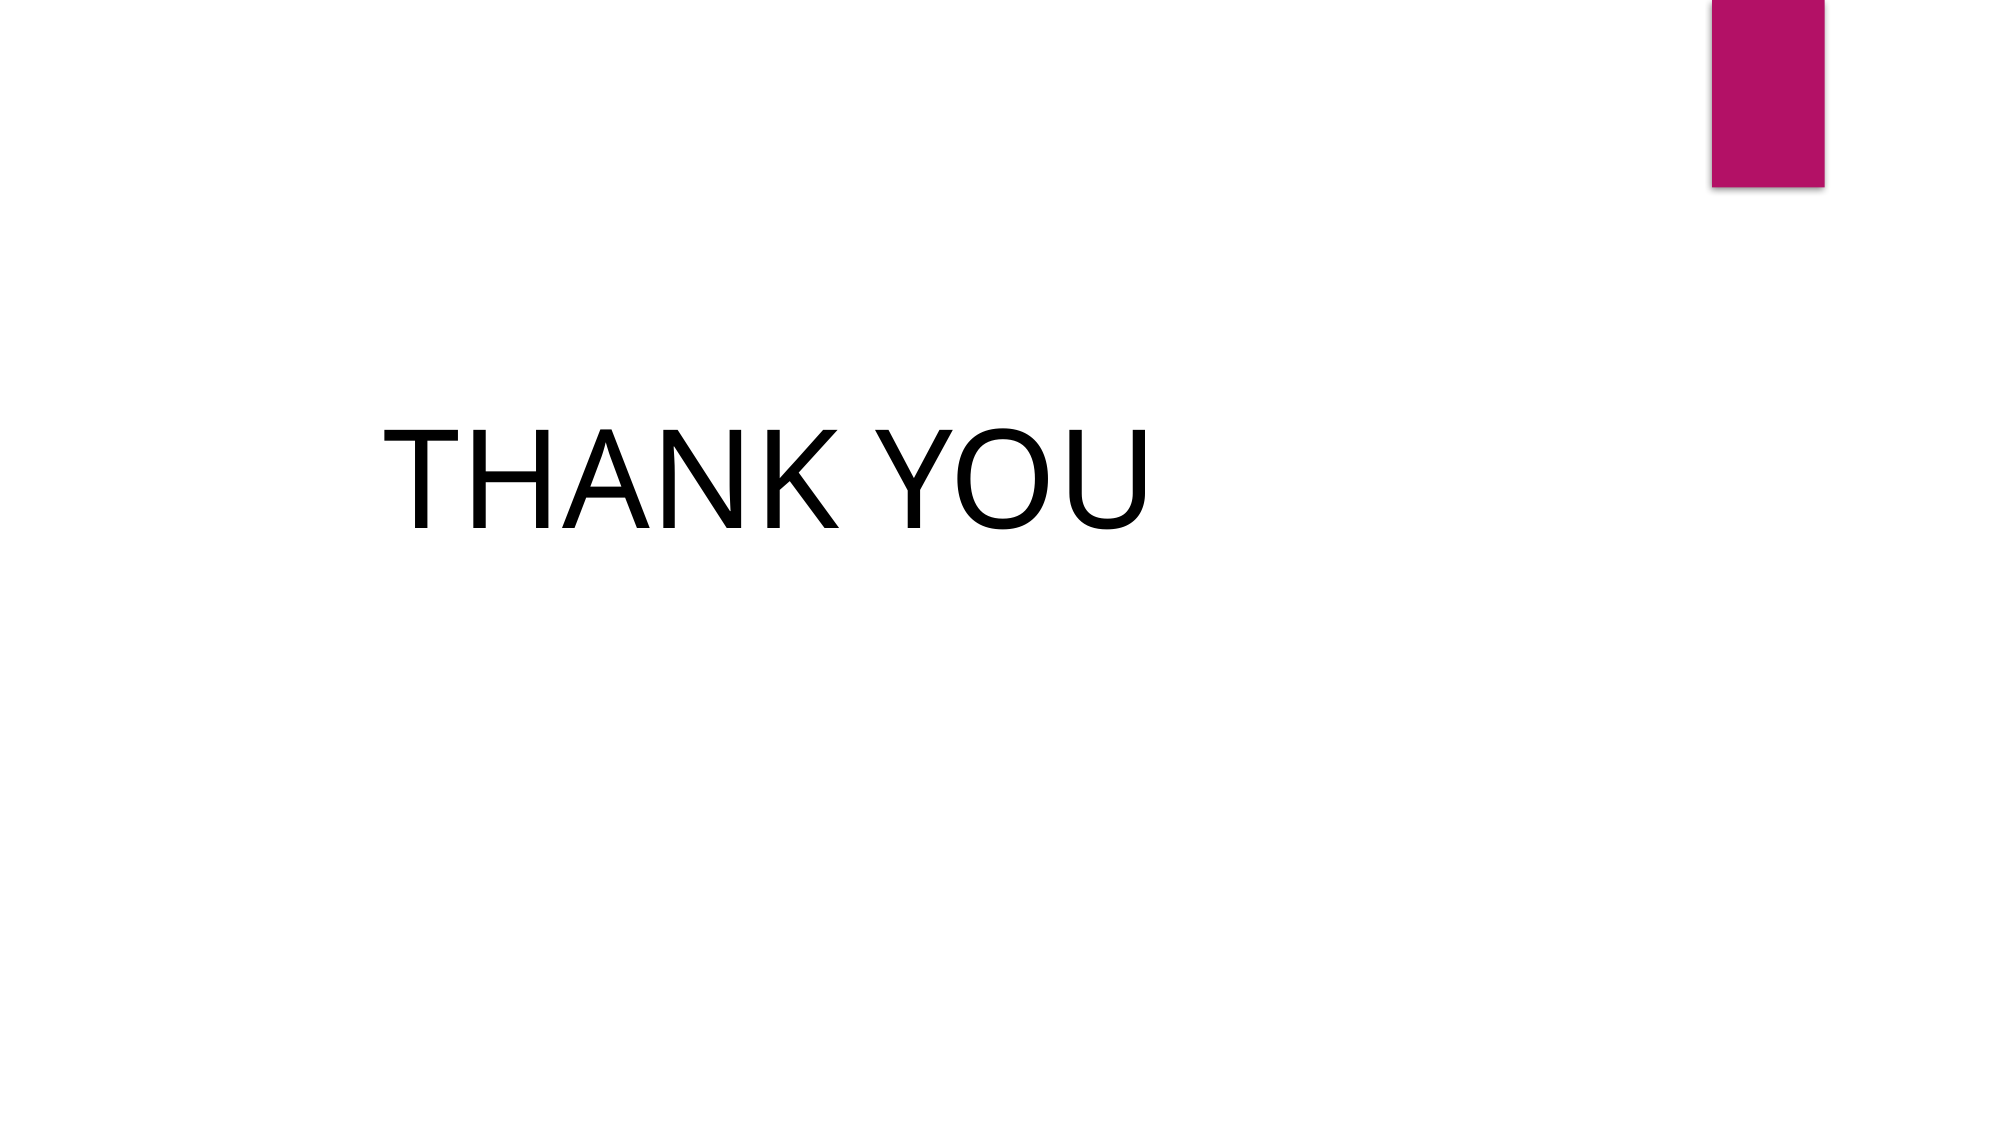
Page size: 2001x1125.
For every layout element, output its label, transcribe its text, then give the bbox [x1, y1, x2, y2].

text_box THANK YOU [369, 383, 1429, 564]
